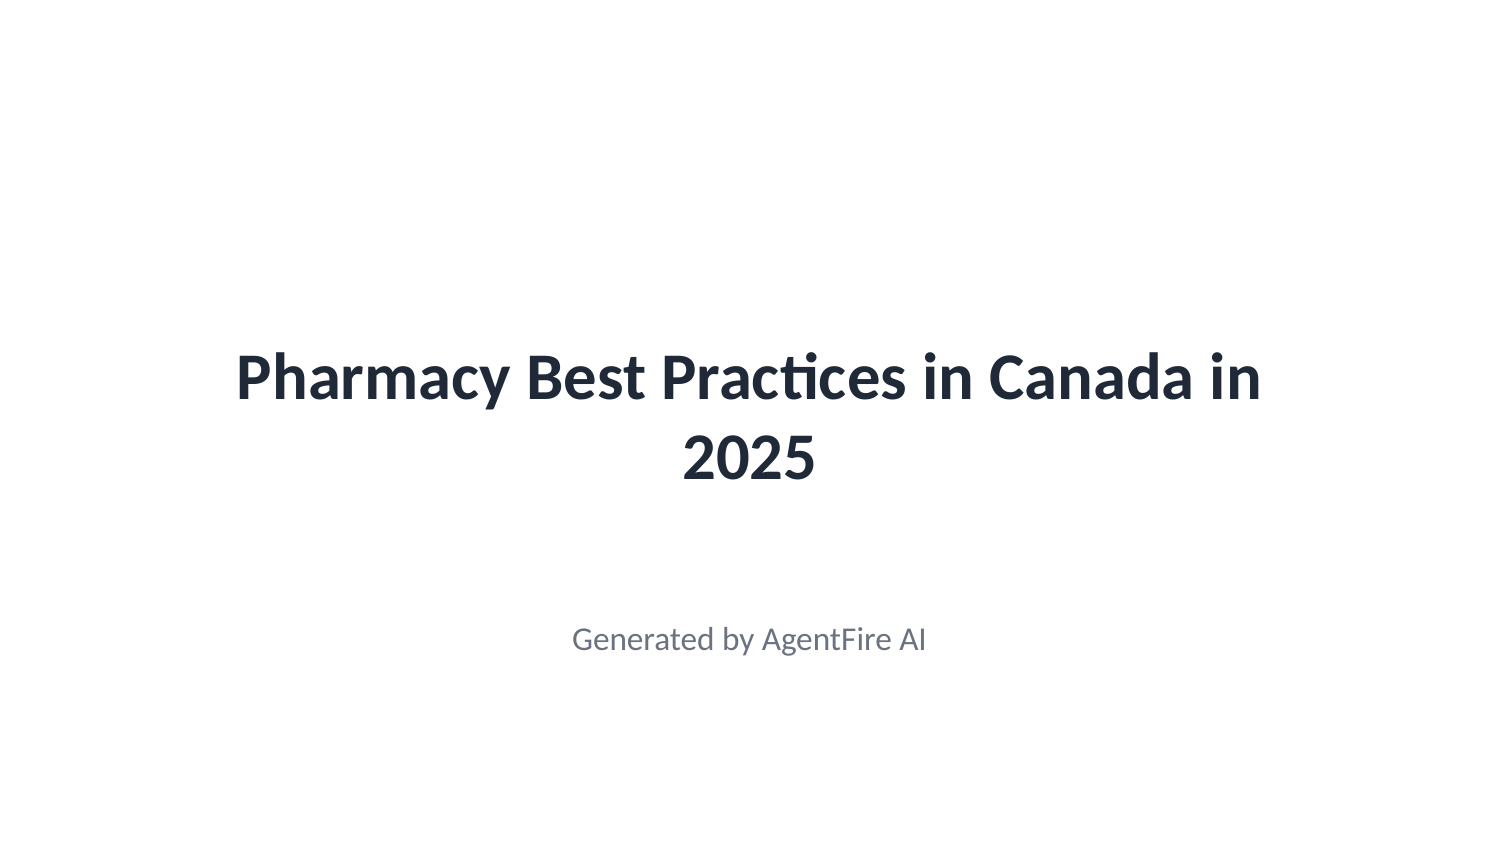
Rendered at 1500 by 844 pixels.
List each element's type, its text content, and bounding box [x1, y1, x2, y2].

text_box Generated by AgentFire AI [149, 599, 1350, 675]
text_box Pharmacy Best Practices in Canada in 2025 [149, 299, 1350, 525]
